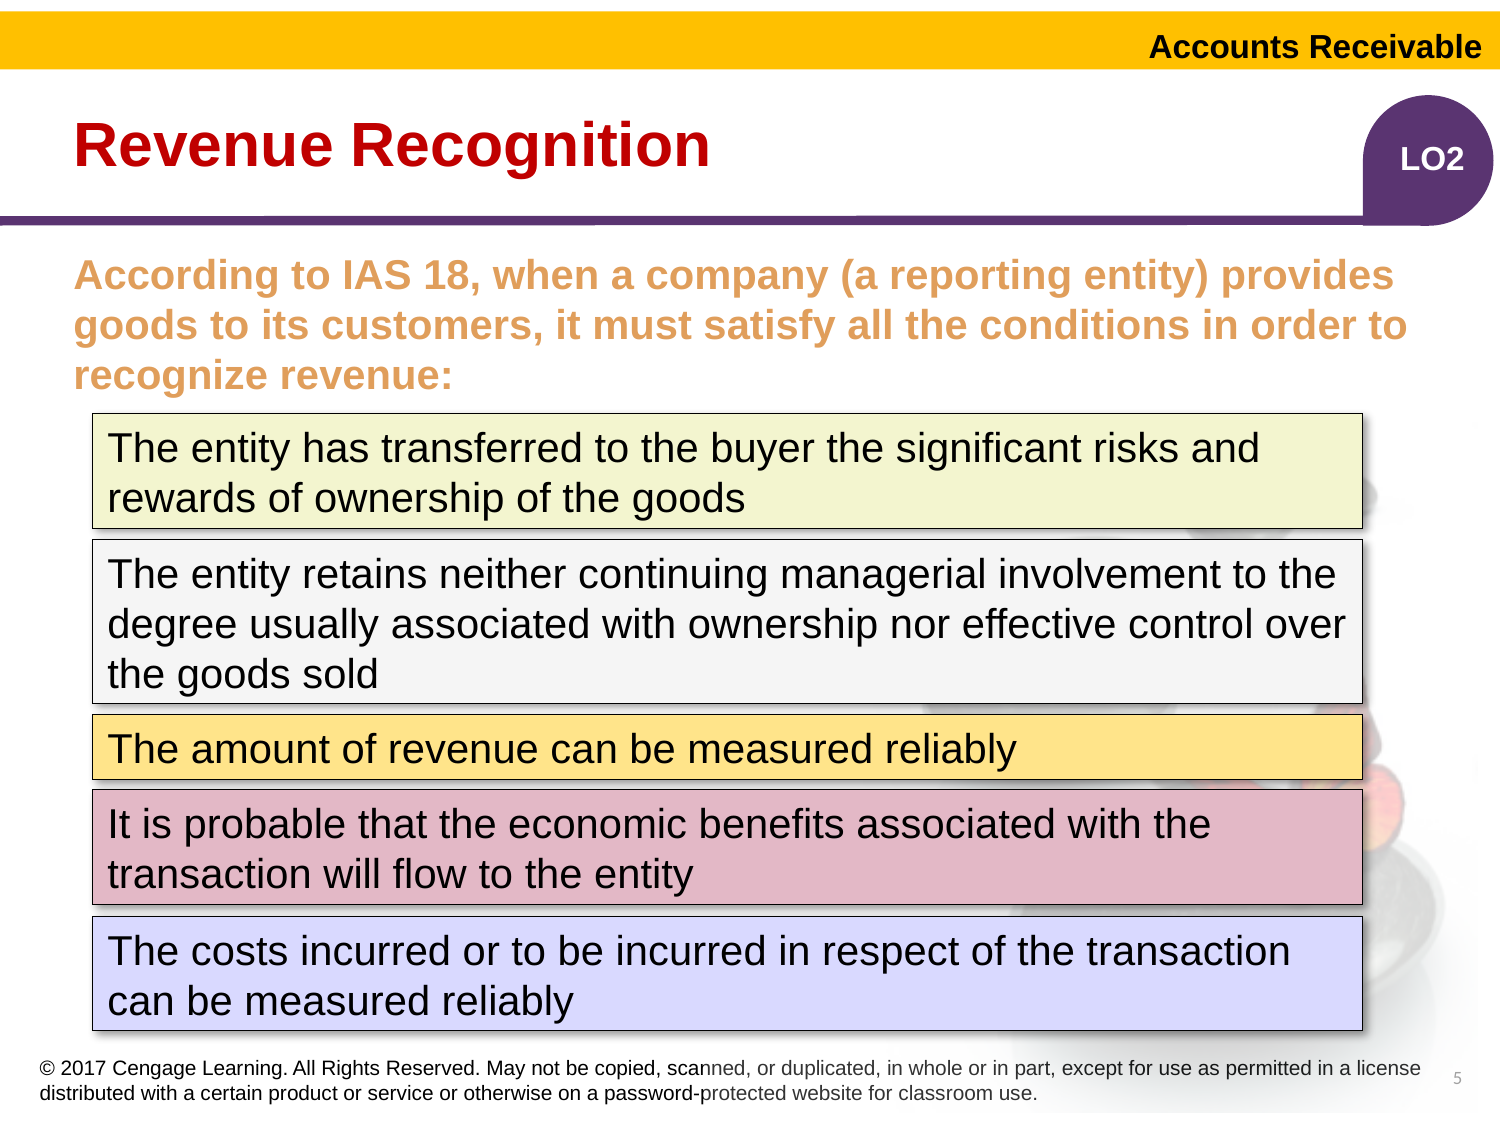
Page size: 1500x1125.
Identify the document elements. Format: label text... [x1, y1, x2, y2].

picture [712, 1064, 721, 1075]
picture [965, 1089, 975, 1100]
picture [792, 1089, 807, 1100]
text_box LO2 [1385, 129, 1480, 185]
picture [914, 1089, 934, 1100]
picture [1015, 1064, 1025, 1079]
picture [723, 1064, 733, 1075]
picture [719, 1089, 729, 1100]
picture [936, 1089, 945, 1100]
picture [825, 1064, 834, 1075]
picture [969, 1064, 979, 1075]
picture [868, 1085, 874, 1100]
picture [1135, 1064, 1139, 1075]
picture [704, 1089, 711, 1100]
picture [748, 1089, 757, 1100]
picture [998, 1064, 1007, 1075]
title Revenue Recognition [58, 90, 1397, 202]
picture [836, 1064, 847, 1075]
picture [846, 1062, 852, 1075]
picture [704, 1064, 709, 1075]
picture [1062, 1064, 1072, 1075]
list According to IAS 18, when a company (a reporting entity) provides goods to its customers, it must satisfy all the conditions in order to recognize revenue: [58, 240, 1439, 1014]
picture [976, 1089, 991, 1100]
text_box The amount of revenue can be measured reliably [92, 714, 1363, 780]
picture [908, 1064, 923, 1075]
picture [892, 1064, 901, 1075]
picture [845, 1087, 851, 1100]
picture [1095, 1064, 1105, 1075]
picture [899, 1089, 908, 1100]
picture [1011, 1089, 1020, 1100]
picture [1021, 1089, 1031, 1100]
picture [808, 1089, 818, 1100]
picture [757, 1087, 763, 1100]
picture [730, 1087, 736, 1100]
picture [712, 1089, 718, 1100]
picture [953, 1089, 963, 1100]
picture [886, 1089, 892, 1100]
picture [1084, 1064, 1093, 1075]
picture [1038, 1062, 1050, 1075]
picture [1117, 1062, 1123, 1075]
text_box Accounts Receivable [1133, 17, 1498, 73]
picture [936, 1064, 946, 1075]
picture [946, 1089, 952, 1100]
picture [764, 1089, 774, 1100]
picture [1074, 1064, 1083, 1075]
table_cell [92, 413, 1371, 1014]
picture [980, 1064, 986, 1075]
picture [758, 1064, 768, 1075]
picture [831, 1089, 840, 1100]
text_box The entity has transferred to the buyer the significant risks and rewards of ownership of the goods [92, 413, 1363, 529]
picture [819, 1085, 829, 1100]
picture [924, 1060, 933, 1075]
picture [1128, 1060, 1134, 1075]
picture [1106, 1064, 1116, 1079]
picture [782, 1060, 791, 1075]
picture [769, 1064, 775, 1075]
picture [875, 1089, 885, 1100]
picture [852, 1089, 862, 1100]
picture [864, 1060, 873, 1075]
picture [793, 1064, 802, 1075]
text_box The costs incurred or to be incurred in respect of the transaction can be measured reliably [92, 916, 1363, 1031]
text_box It is probable that the economic benefits associated with the transaction will flow to the entity [92, 789, 1363, 905]
slide_number 5 [1139, 1047, 1478, 1108]
picture [853, 1064, 863, 1075]
picture [1026, 1064, 1037, 1075]
picture [736, 1089, 746, 1100]
text_box The entity retains neither continuing managerial involvement to the degree usually associated with ownership nor effective control over the goods sold [92, 539, 1363, 704]
picture [952, 1064, 962, 1075]
picture [805, 1064, 815, 1079]
picture [734, 1060, 743, 1075]
picture [776, 1085, 785, 1100]
picture [999, 1089, 1008, 1100]
